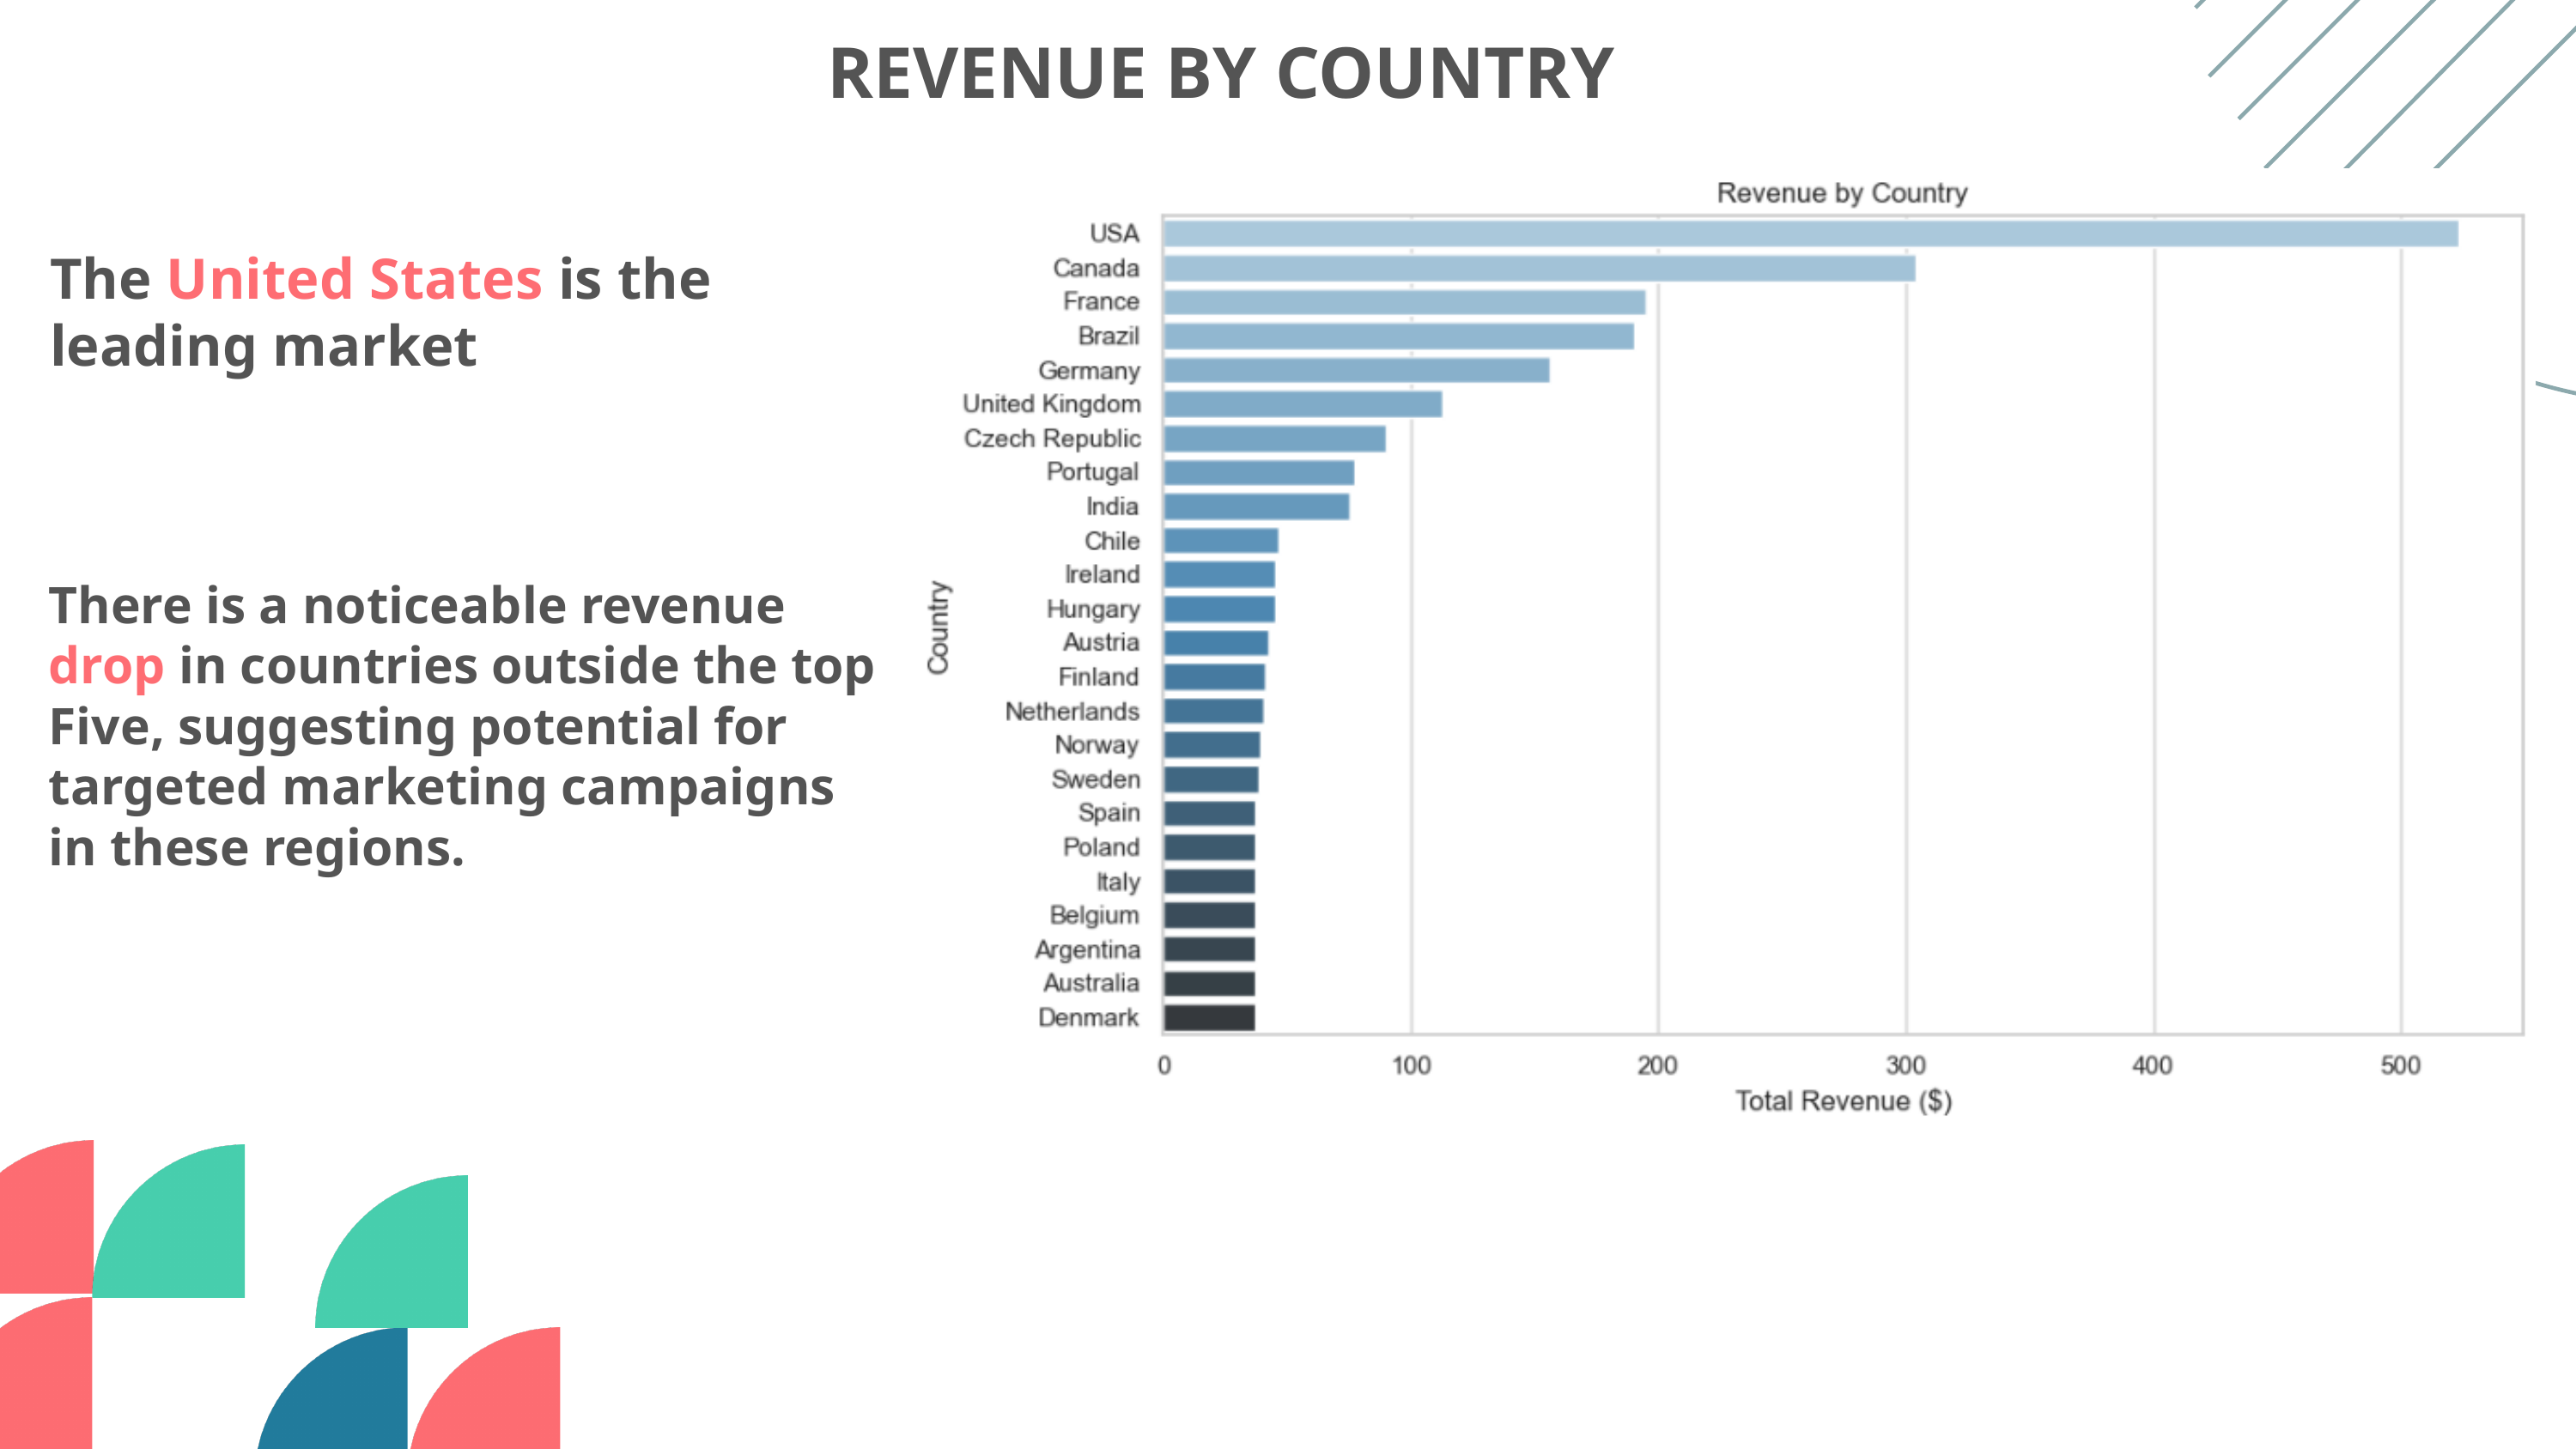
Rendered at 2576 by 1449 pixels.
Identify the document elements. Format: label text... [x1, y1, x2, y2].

text_box [917, 168, 2537, 1129]
text_box [315, 1175, 468, 1328]
text_box The United States is the leading market [50, 243, 918, 378]
text_box [0, 1140, 94, 1294]
text_box There is a noticeable revenue drop in countries outside the top Five, suggesting potential for targeted marketing campaigns in these regions. [48, 573, 888, 876]
text_box [407, 1327, 561, 1449]
text_box [0, 1297, 93, 1449]
text_box [254, 1327, 407, 1449]
text_box REVENUE BY COUNTRY [467, 43, 1976, 183]
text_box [2360, 0, 2576, 328]
text_box [92, 1144, 246, 1298]
